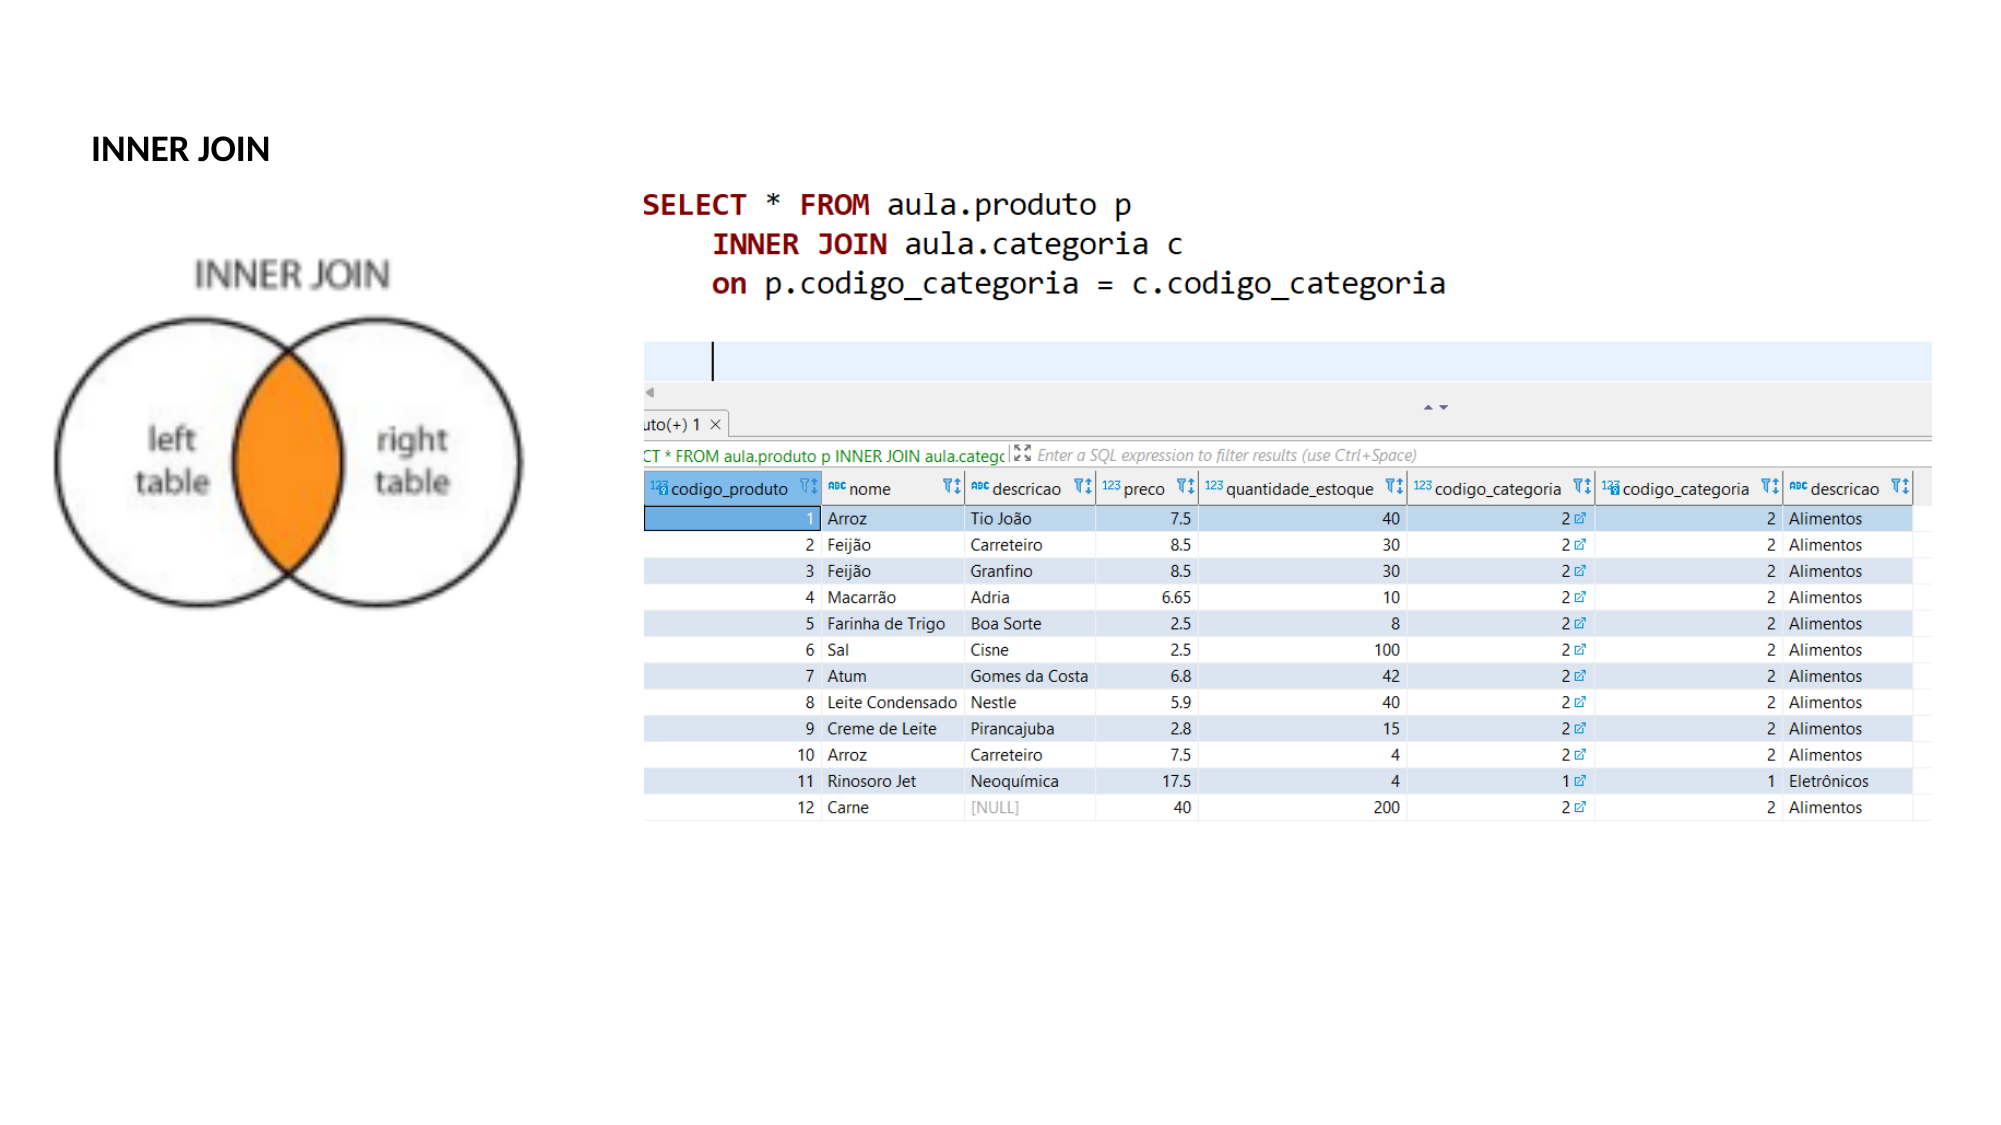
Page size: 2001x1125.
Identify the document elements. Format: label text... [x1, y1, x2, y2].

text_box INNER JOIN [76, 116, 2000, 222]
picture [643, 193, 1932, 822]
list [0, 208, 560, 685]
